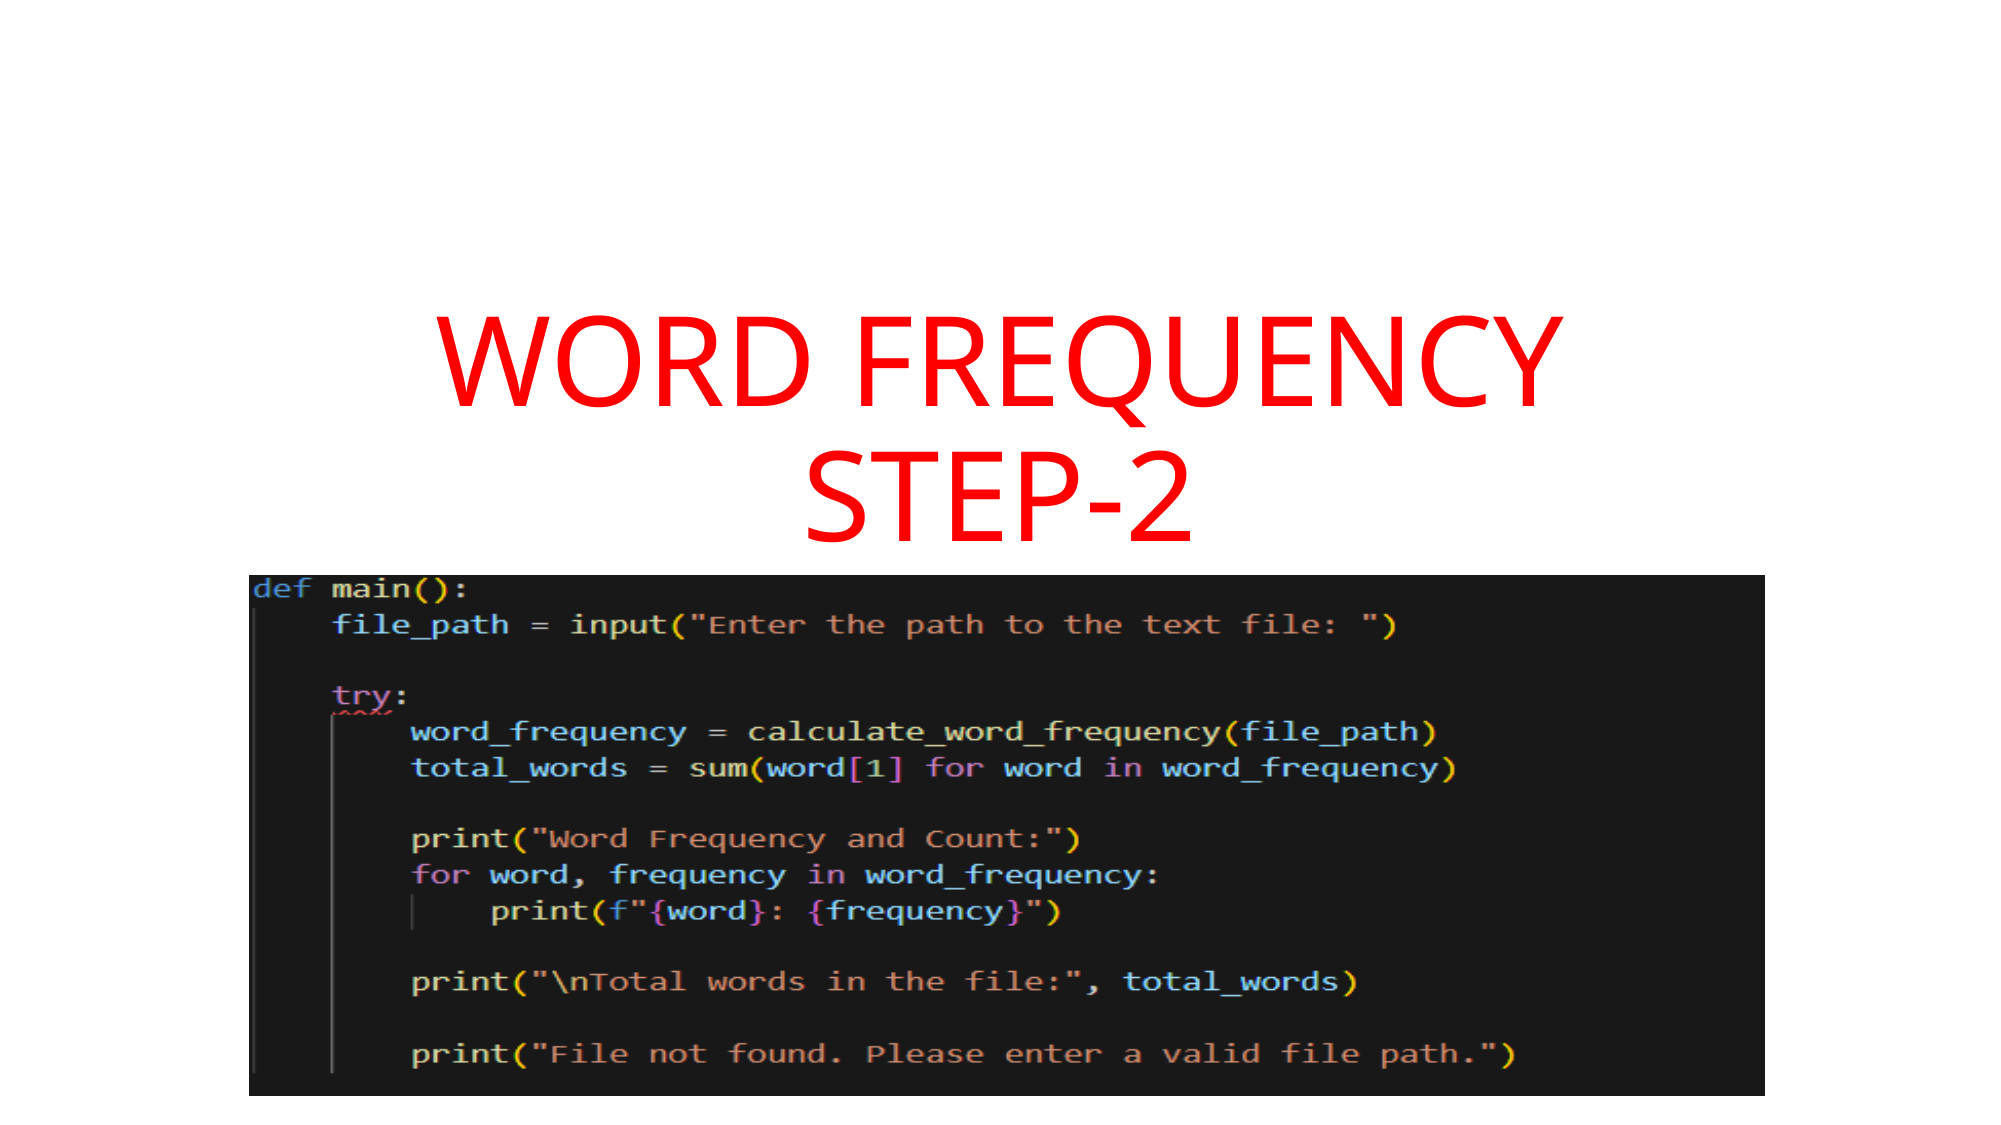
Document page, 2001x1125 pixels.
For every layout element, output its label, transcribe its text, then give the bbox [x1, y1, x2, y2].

picture [249, 575, 1766, 1096]
title WORD FREQUENCY STEP-2 [249, 184, 1750, 575]
